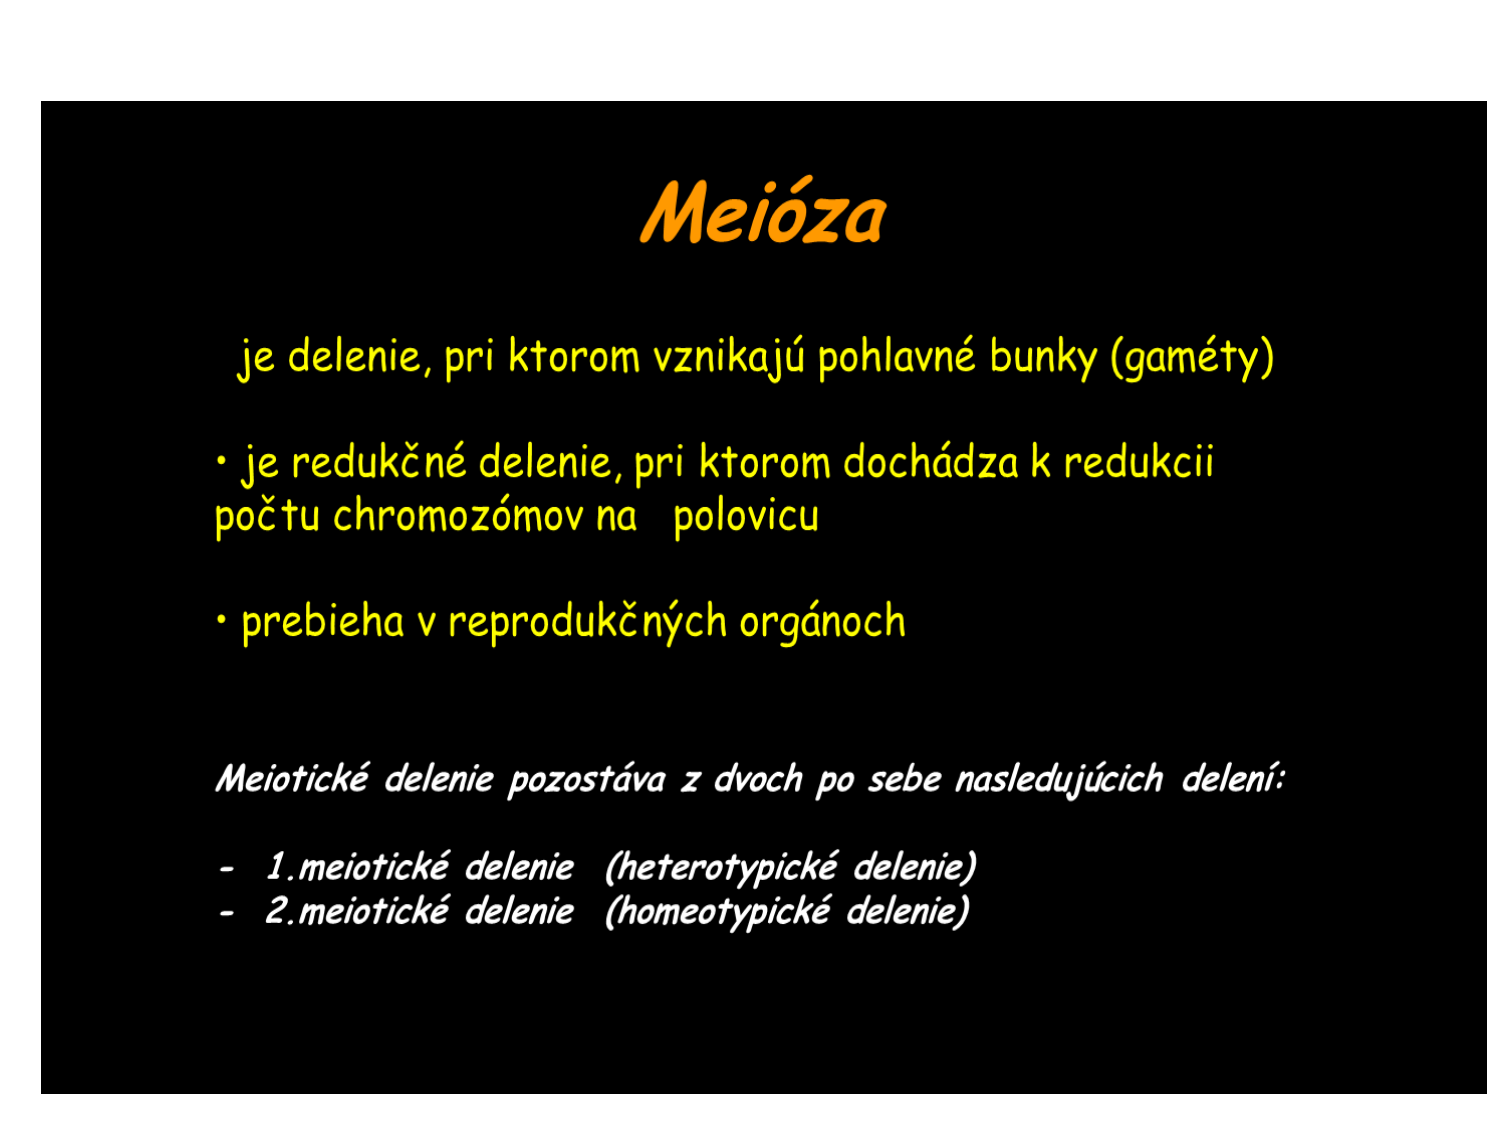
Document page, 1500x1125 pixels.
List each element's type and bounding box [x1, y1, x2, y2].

list [41, 101, 1487, 1095]
